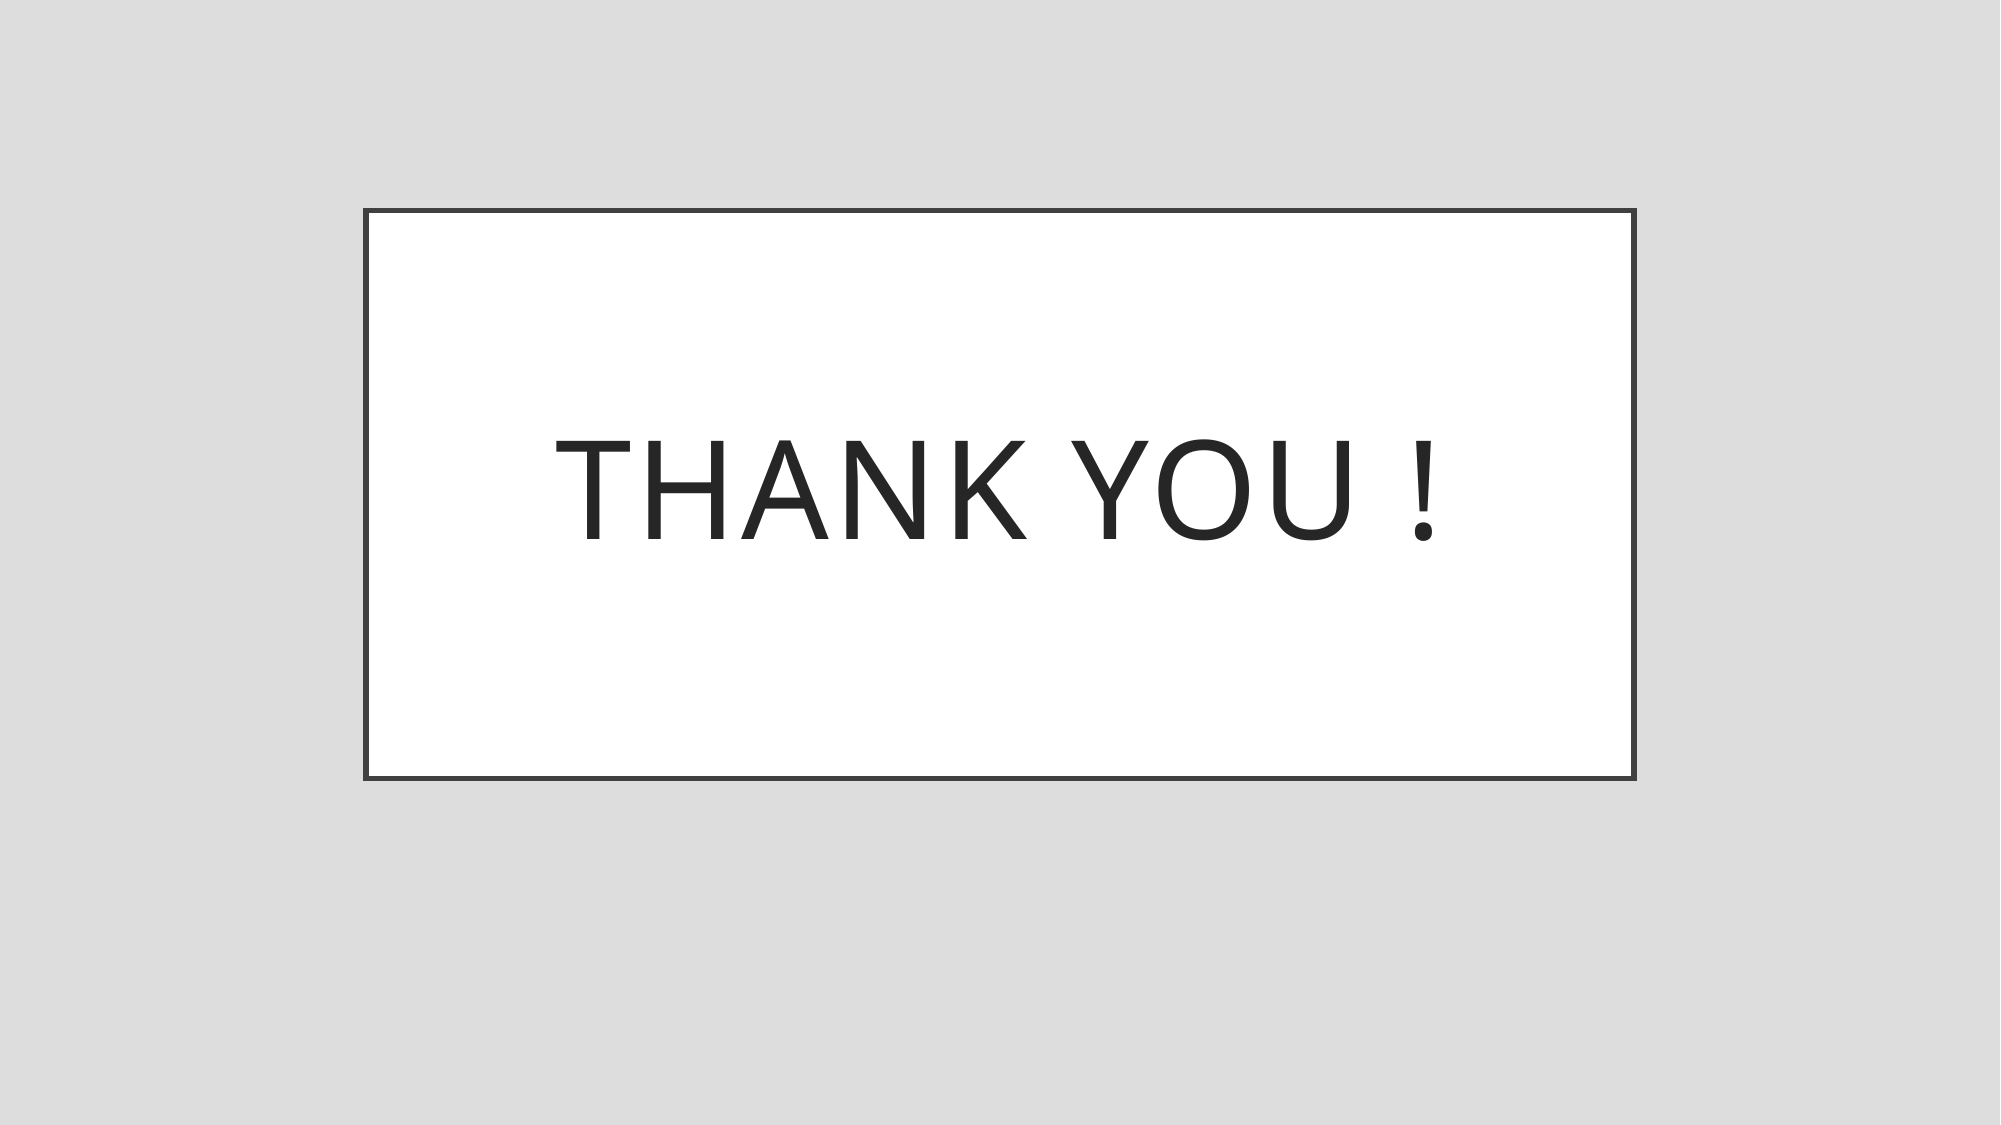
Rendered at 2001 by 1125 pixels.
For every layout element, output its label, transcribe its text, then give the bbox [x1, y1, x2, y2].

title Thank YOU ! [363, 208, 1637, 781]
